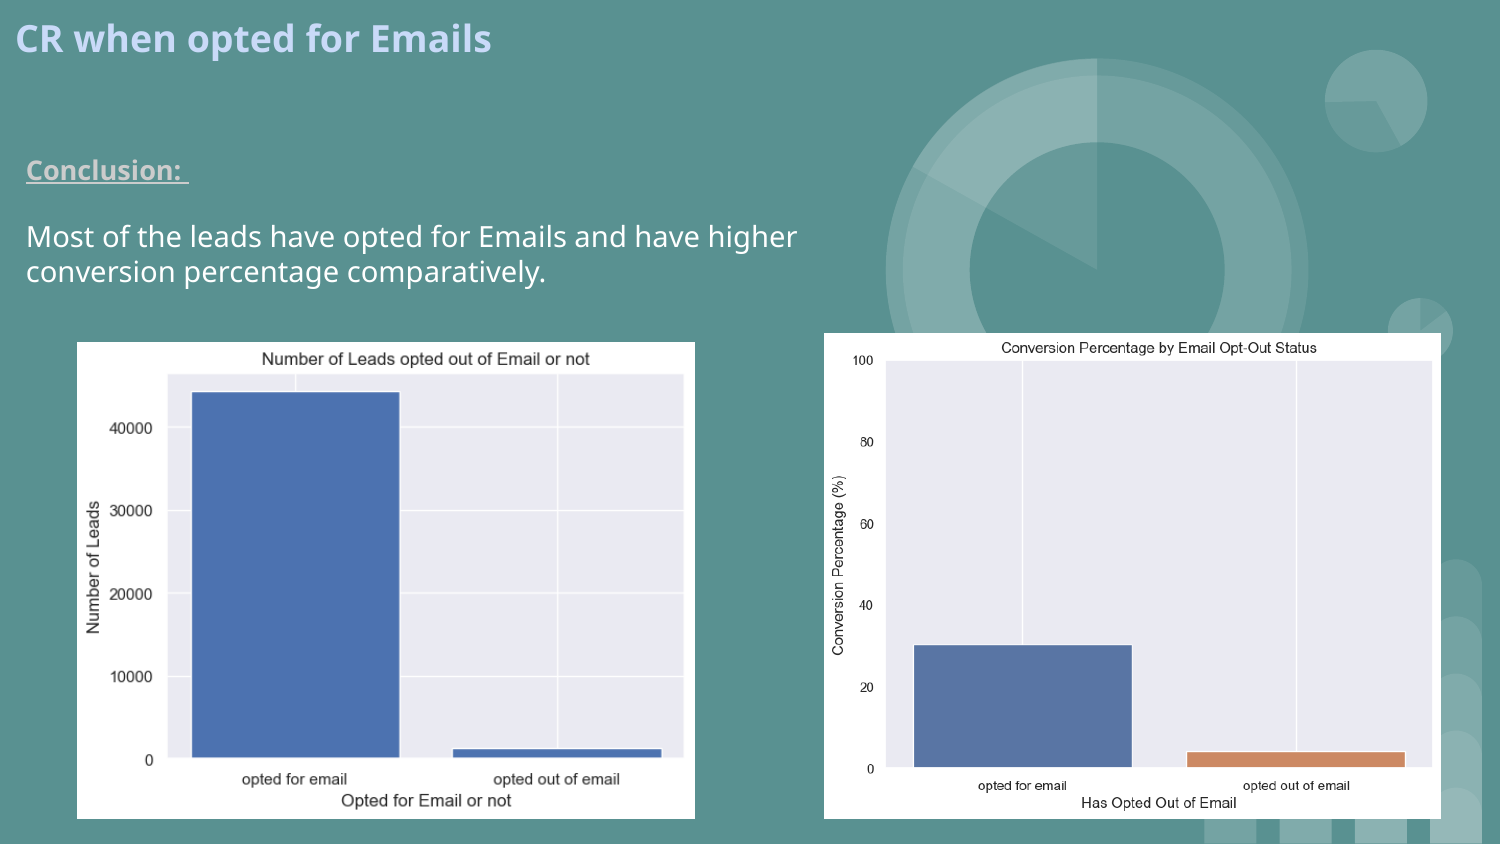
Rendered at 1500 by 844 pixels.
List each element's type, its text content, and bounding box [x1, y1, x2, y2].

text_box Conclusion: Most of the leads have opted for Emails and have higher conversion percentage comparatively. [10, 138, 844, 303]
picture [77, 342, 695, 820]
picture [823, 333, 1442, 820]
text_box CR when opted for Emails [0, 0, 1500, 76]
